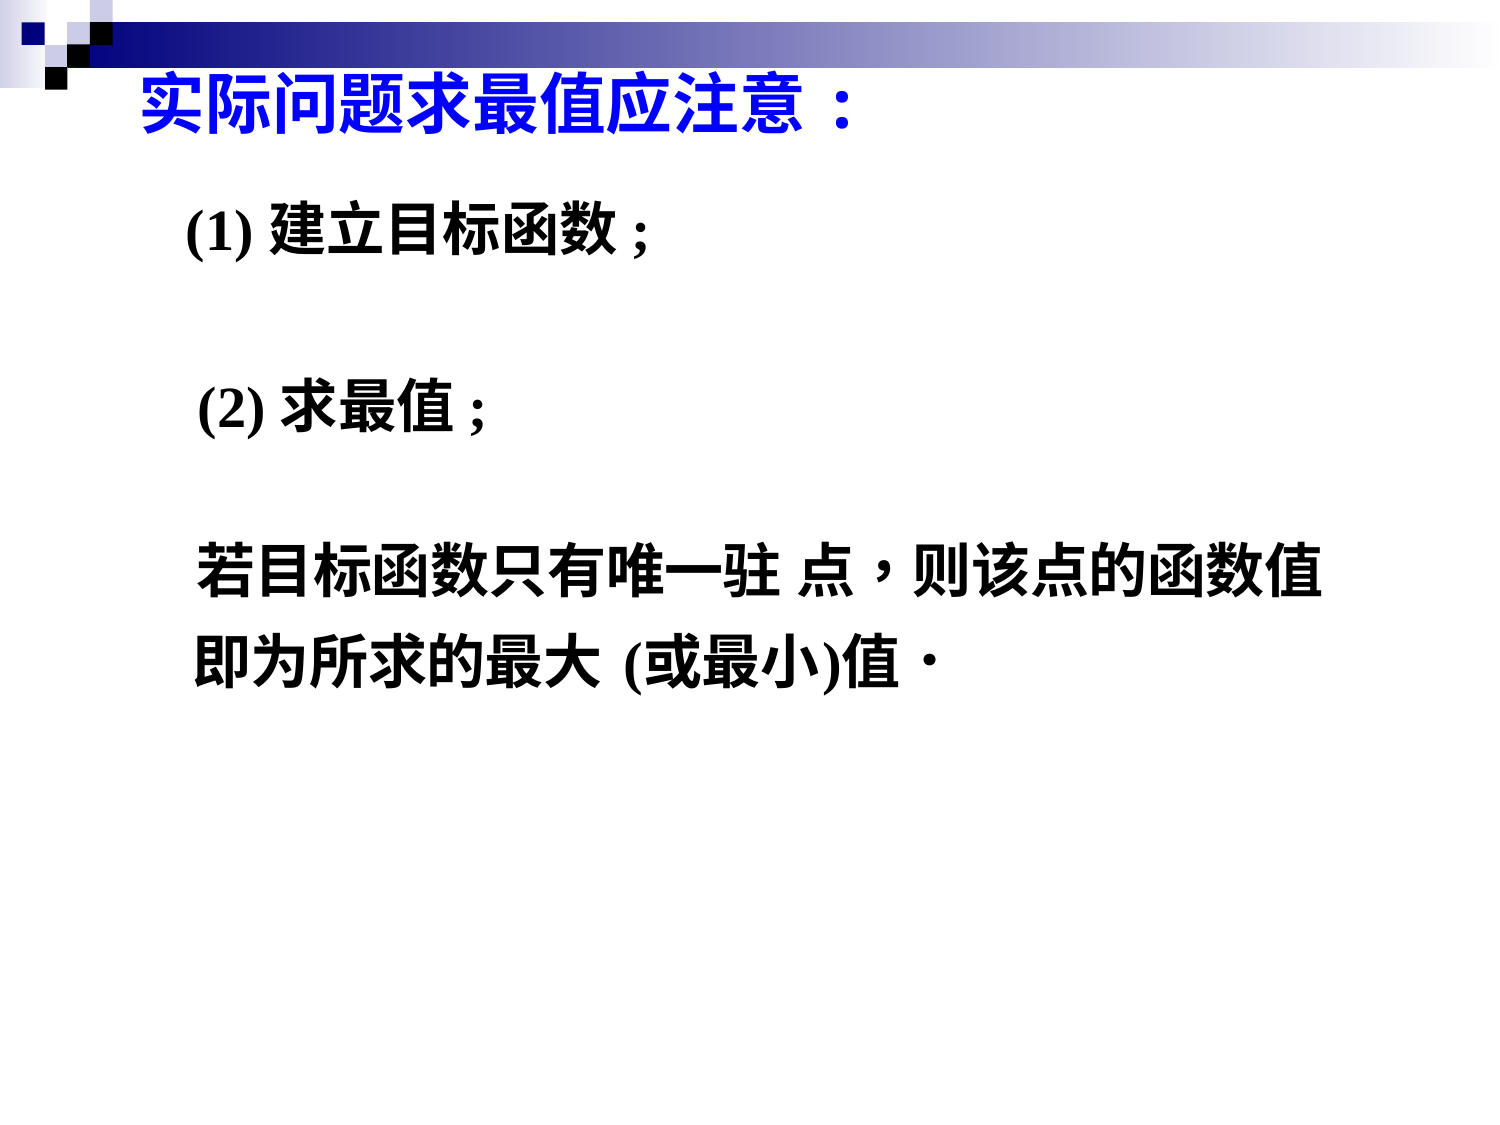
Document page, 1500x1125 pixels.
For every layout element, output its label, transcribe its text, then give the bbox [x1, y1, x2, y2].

text_box (1)建立目标函数; [171, 184, 1097, 270]
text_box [194, 538, 1355, 702]
text_box (2)求最值; [183, 361, 546, 447]
text_box 实际问题求最值应注意: [123, 54, 874, 150]
